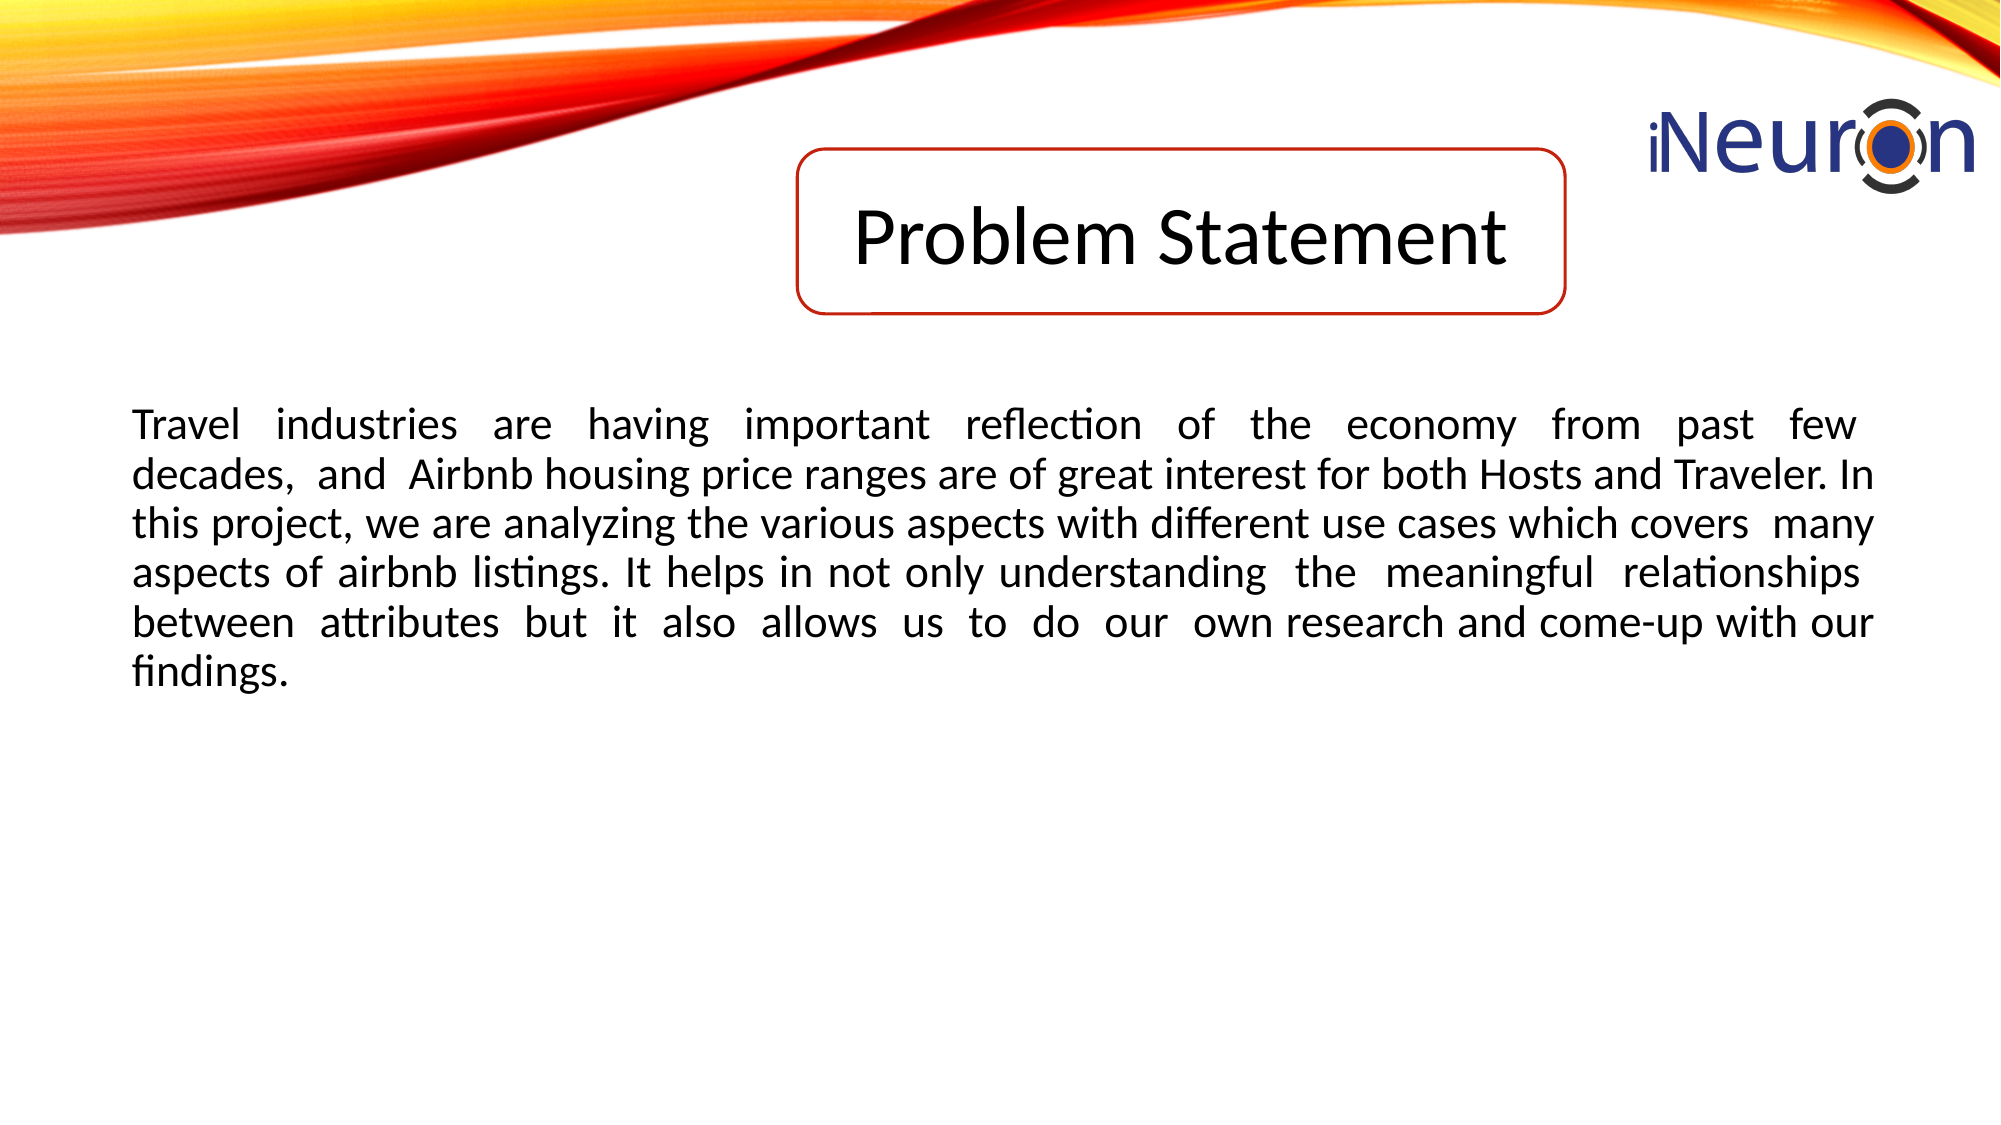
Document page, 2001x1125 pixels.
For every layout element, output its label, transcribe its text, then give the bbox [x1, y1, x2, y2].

text_box Problem Statement [796, 147, 1567, 315]
picture [0, 0, 2000, 237]
list Travel industries are having important reflection of the economy from past few decades, and Airbnb housing price ranges are of great interest for both Hosts and Traveler. In this project, we are analyzing the various aspects with different use cases which covers many aspects of airbnb listings. It helps in not only understanding the meaningful relationships between attributes but it also allows us to do our own research and come-up with our findings. [116, 392, 1892, 932]
